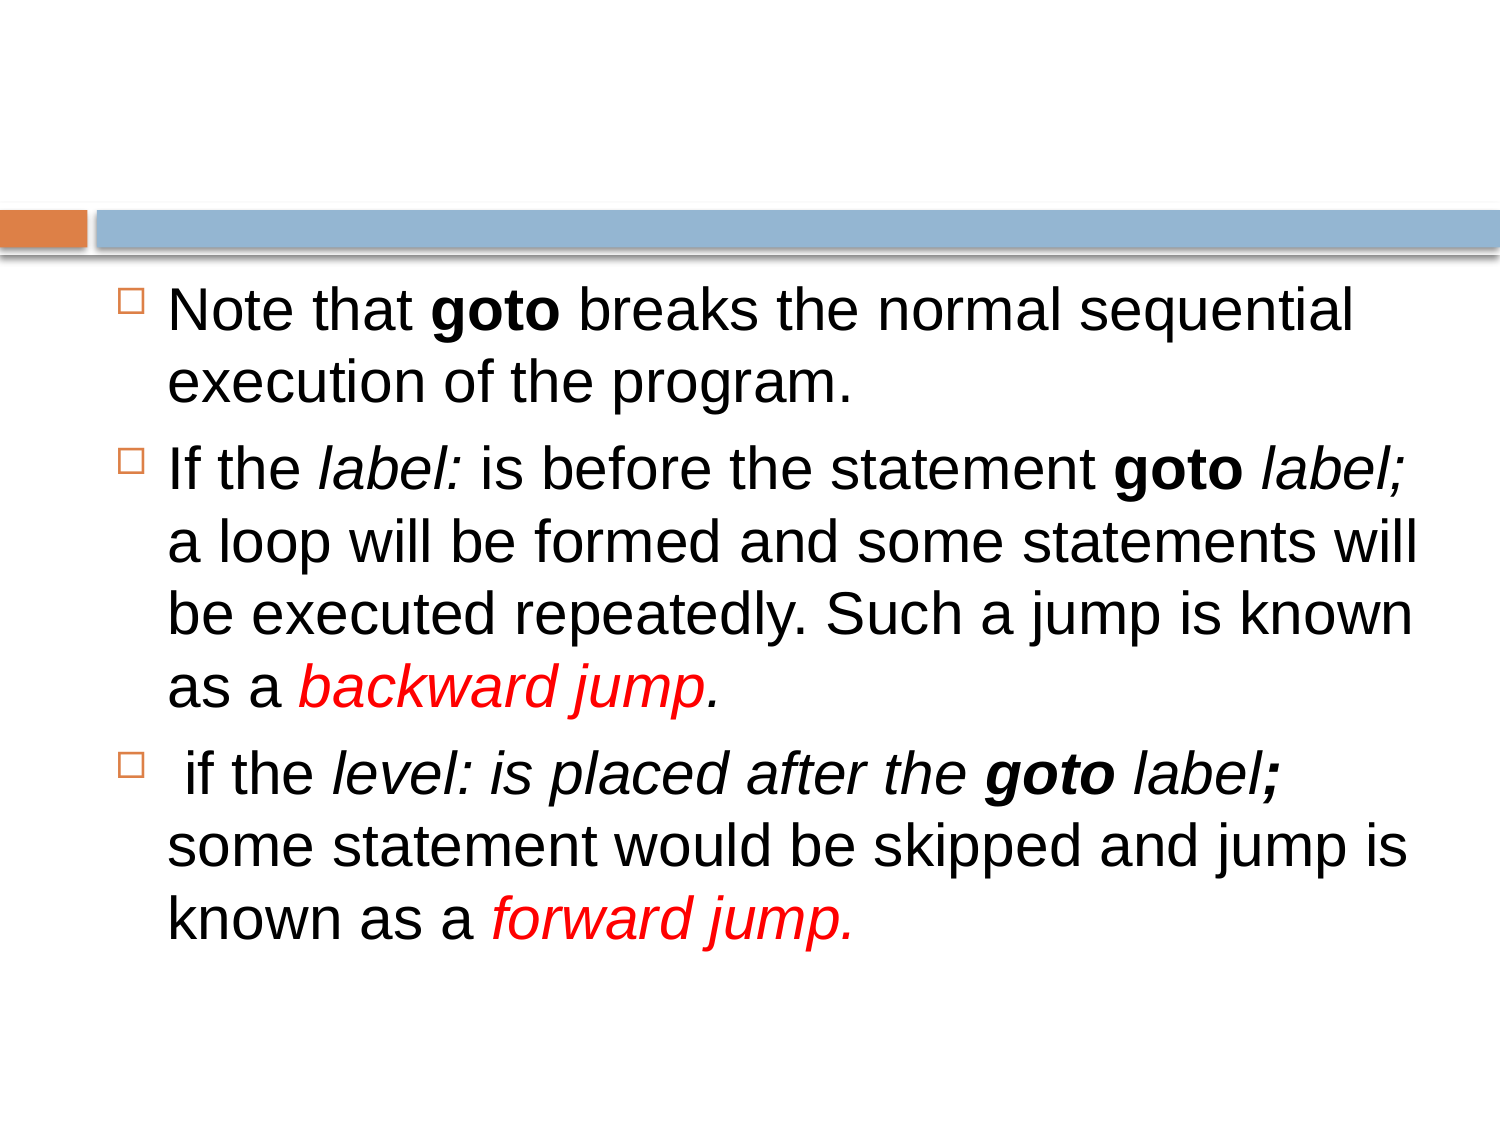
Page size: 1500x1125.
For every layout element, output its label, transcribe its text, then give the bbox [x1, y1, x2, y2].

list Note that goto breaks the normal sequential execution of the program. If the label: is before the statement goto label; a loop will be formed and some statements will be executed repeatedly. Such a jump is known as a backward jump. if the level: is placed after the goto label; some statement would be skipped and jump is known as a forward jump. [100, 262, 1438, 1000]
